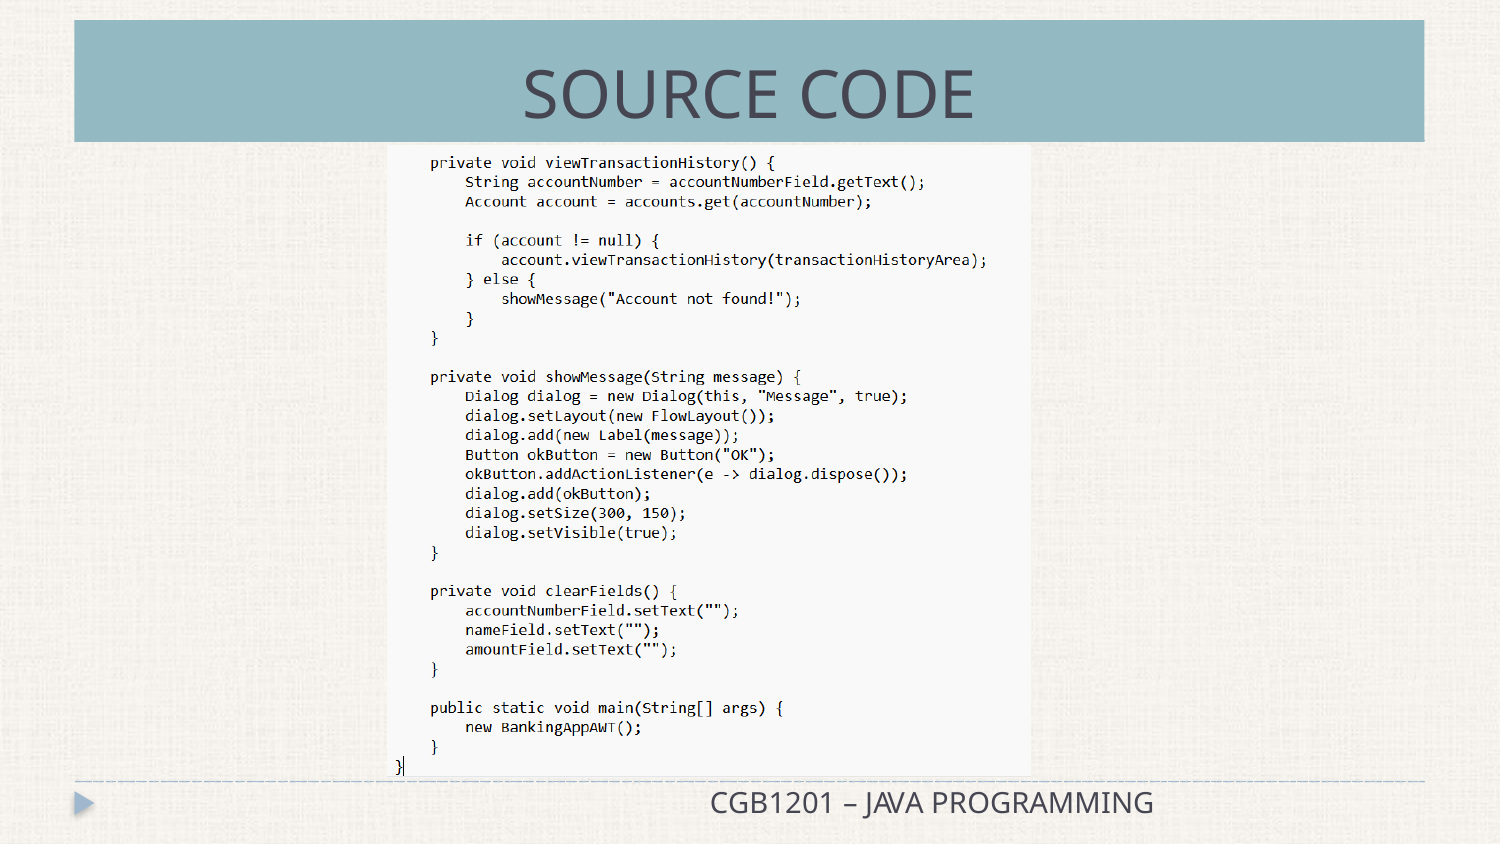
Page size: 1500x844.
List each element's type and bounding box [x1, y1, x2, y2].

text_box [0, 0, 1500, 844]
picture [374, 145, 1032, 778]
